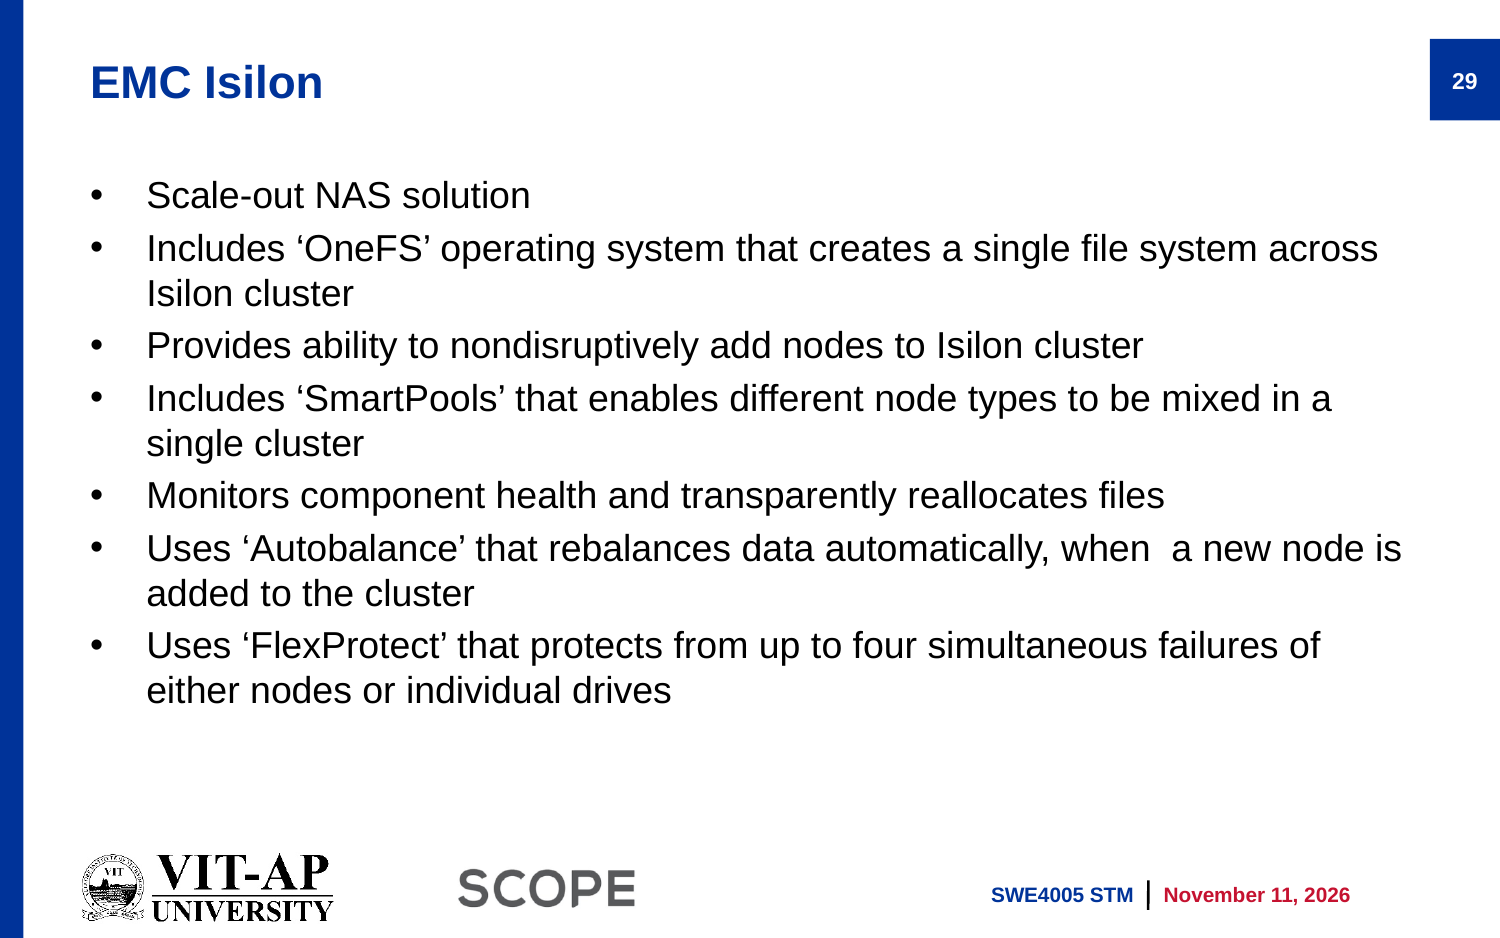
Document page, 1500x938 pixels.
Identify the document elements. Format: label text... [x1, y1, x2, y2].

slide_number 29 [1429, 45, 1500, 116]
list Scale-out NAS solution Includes ‘OneFS’ operating system that creates a single file system across Isilon cluster Provides ability to nondisruptively add nodes to Isilon cluster Includes ‘SmartPools’ that enables different node types to be mixed in a single cluster Monitors component health and transparently reallocates files Uses ‘Autobalance’ that rebalances data automatically, when a new node is added to the cluster Uses ‘FlexProtect’ that protects from up to four simultaneous failures of either nodes or individual drives [74, 163, 1426, 838]
footer SWE4005 STM [673, 868, 1149, 919]
picture [76, 846, 337, 928]
picture [454, 864, 641, 910]
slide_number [1149, 868, 1424, 919]
title EMC Isilon [74, 37, 1430, 124]
